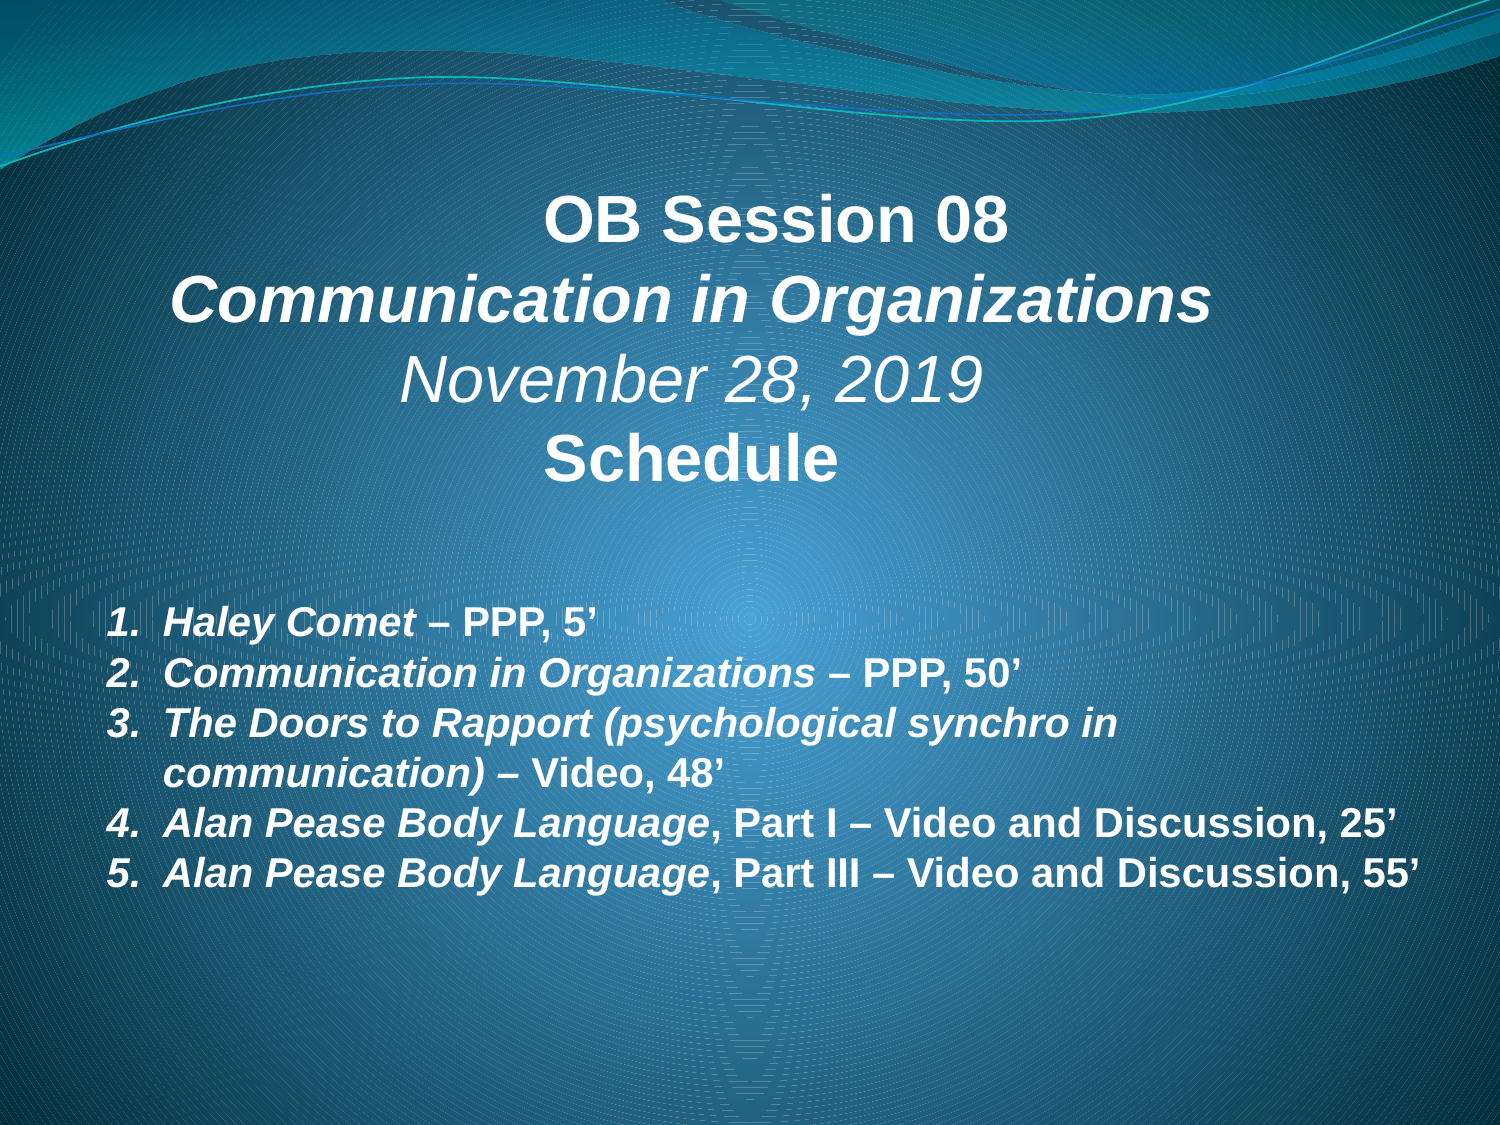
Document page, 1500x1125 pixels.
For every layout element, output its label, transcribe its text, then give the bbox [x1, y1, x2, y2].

text_box OB Session 08 Communication in Organizations November 28, 2019 Schedule Haley Comet – PPP, 5’ Communication in Organizations – PPP, 50’ The Doors to Rapport (psychological synchro in communication) – Video, 48’ Alan Pease Body Language, Part I – Video and Discussion, 25’ Alan Pease Body Language, Part III – Video and Discussion, 55’ [0, 168, 1442, 1053]
